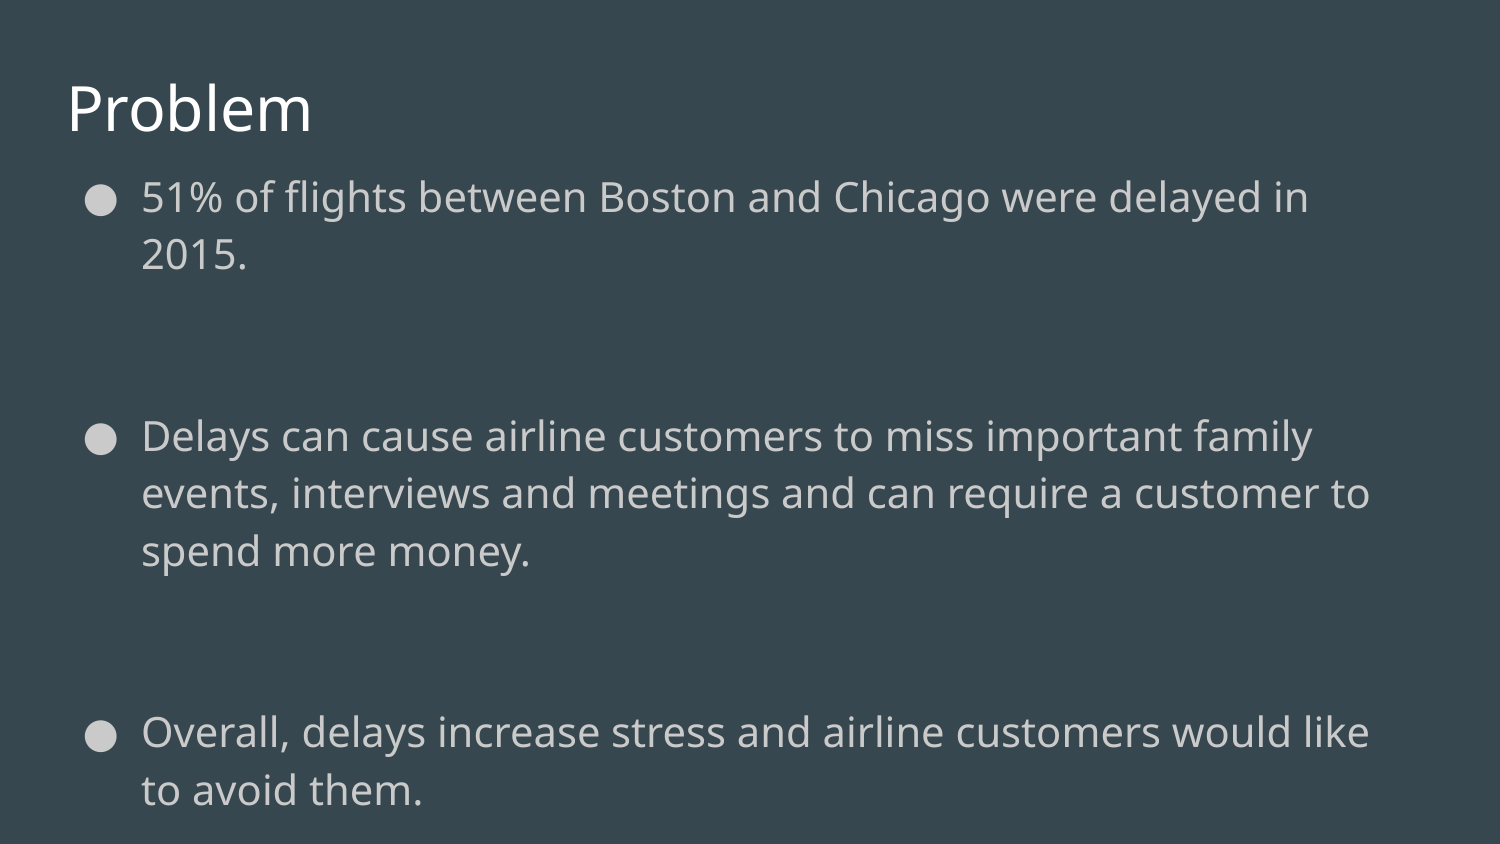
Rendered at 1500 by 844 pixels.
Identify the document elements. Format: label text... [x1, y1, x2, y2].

list 51% of flights between Boston and Chicago were delayed in 2015. Delays can cause airline customers to miss important family events, interviews and meetings and can require a customer to spend more money. Overall, delays increase stress and airline customers would like to avoid them. [51, 147, 1424, 672]
title Problem [51, 53, 1449, 148]
